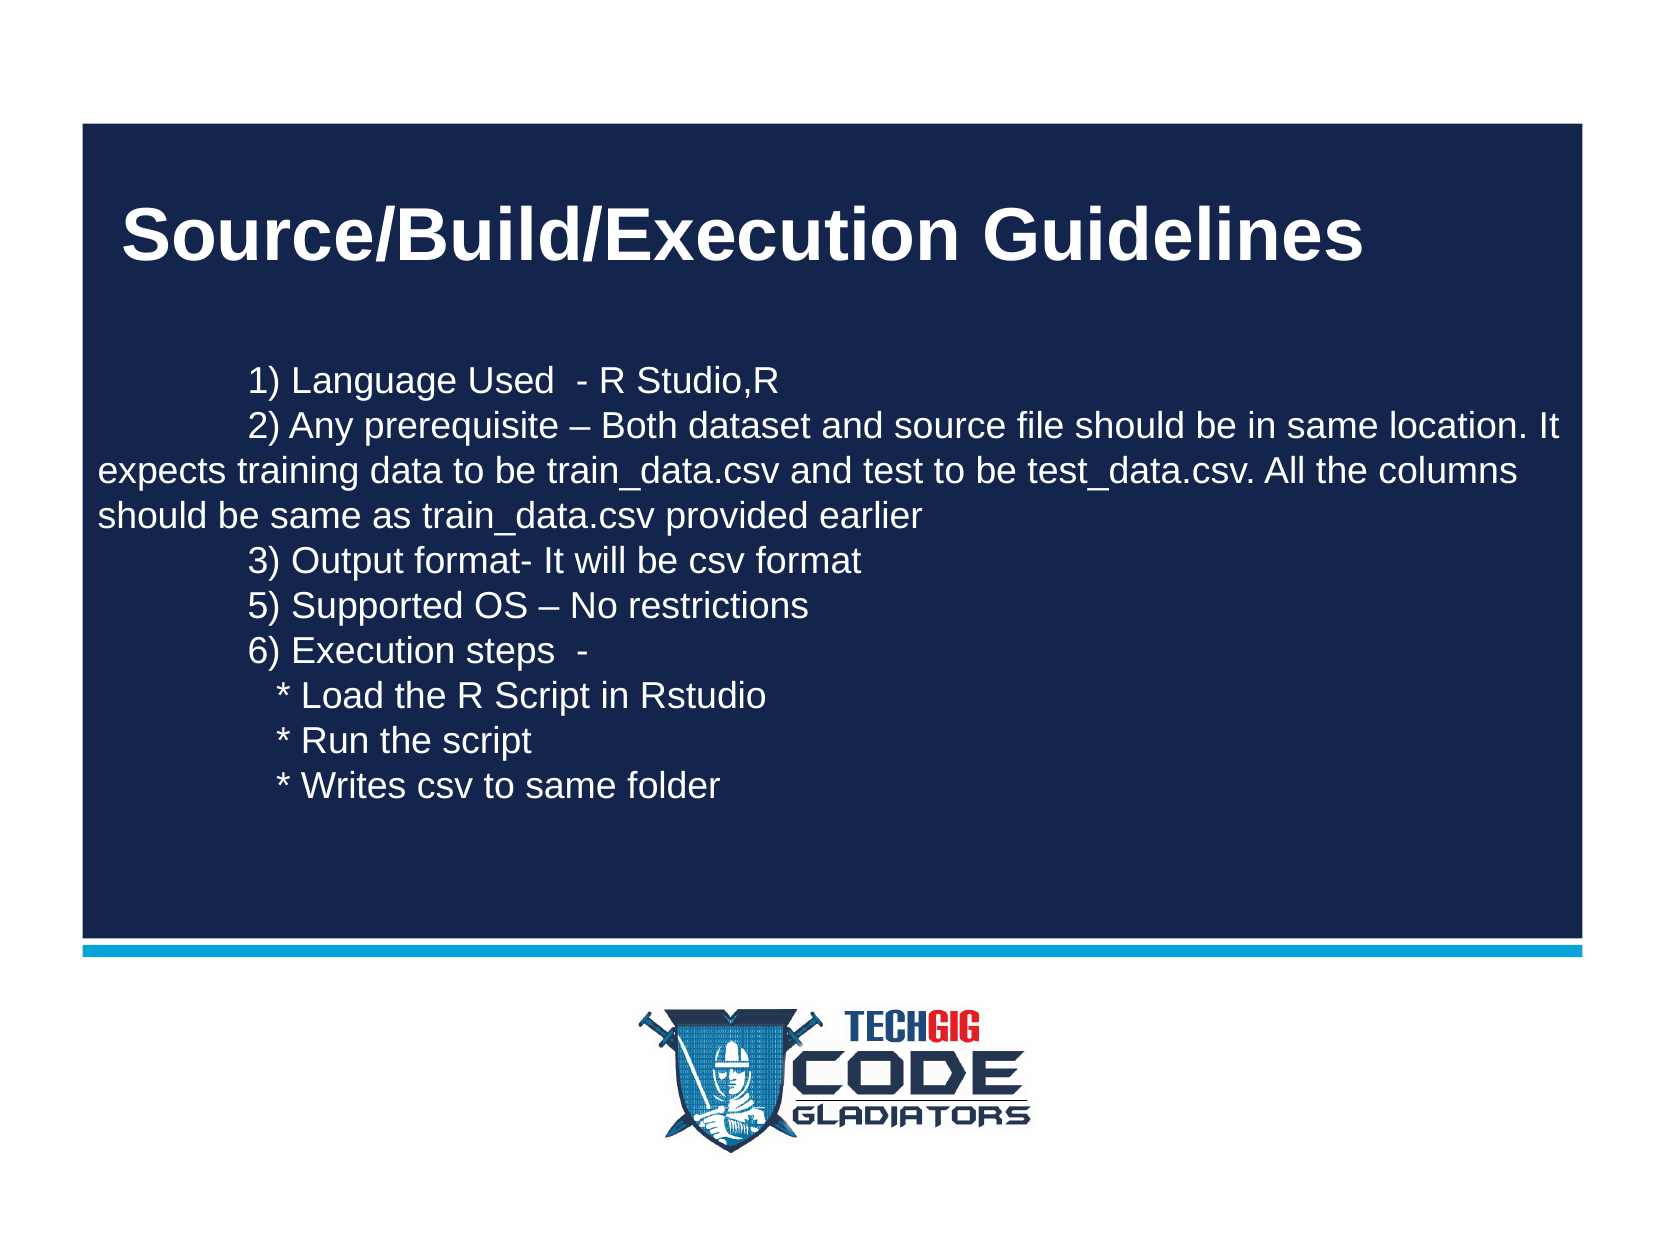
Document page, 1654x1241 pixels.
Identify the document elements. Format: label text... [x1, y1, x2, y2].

text_box 1) Language Used - R Studio,R 2) Any prerequisite – Both dataset and source file should be in same location. It expects training data to be train_data.csv and test to be test_data.csv. All the columns should be same as train_data.csv provided earlier 3) Output format- It will be csv format 5) Supported OS – No restrictions 6) Execution steps - * Load the R Script in Rstudio * Run the script * Writes csv to same folder [82, 123, 1583, 939]
text_box [82, 944, 1583, 958]
text_box Source/Build/Execution Guidelines [106, 178, 1475, 373]
picture [624, 992, 1052, 1170]
